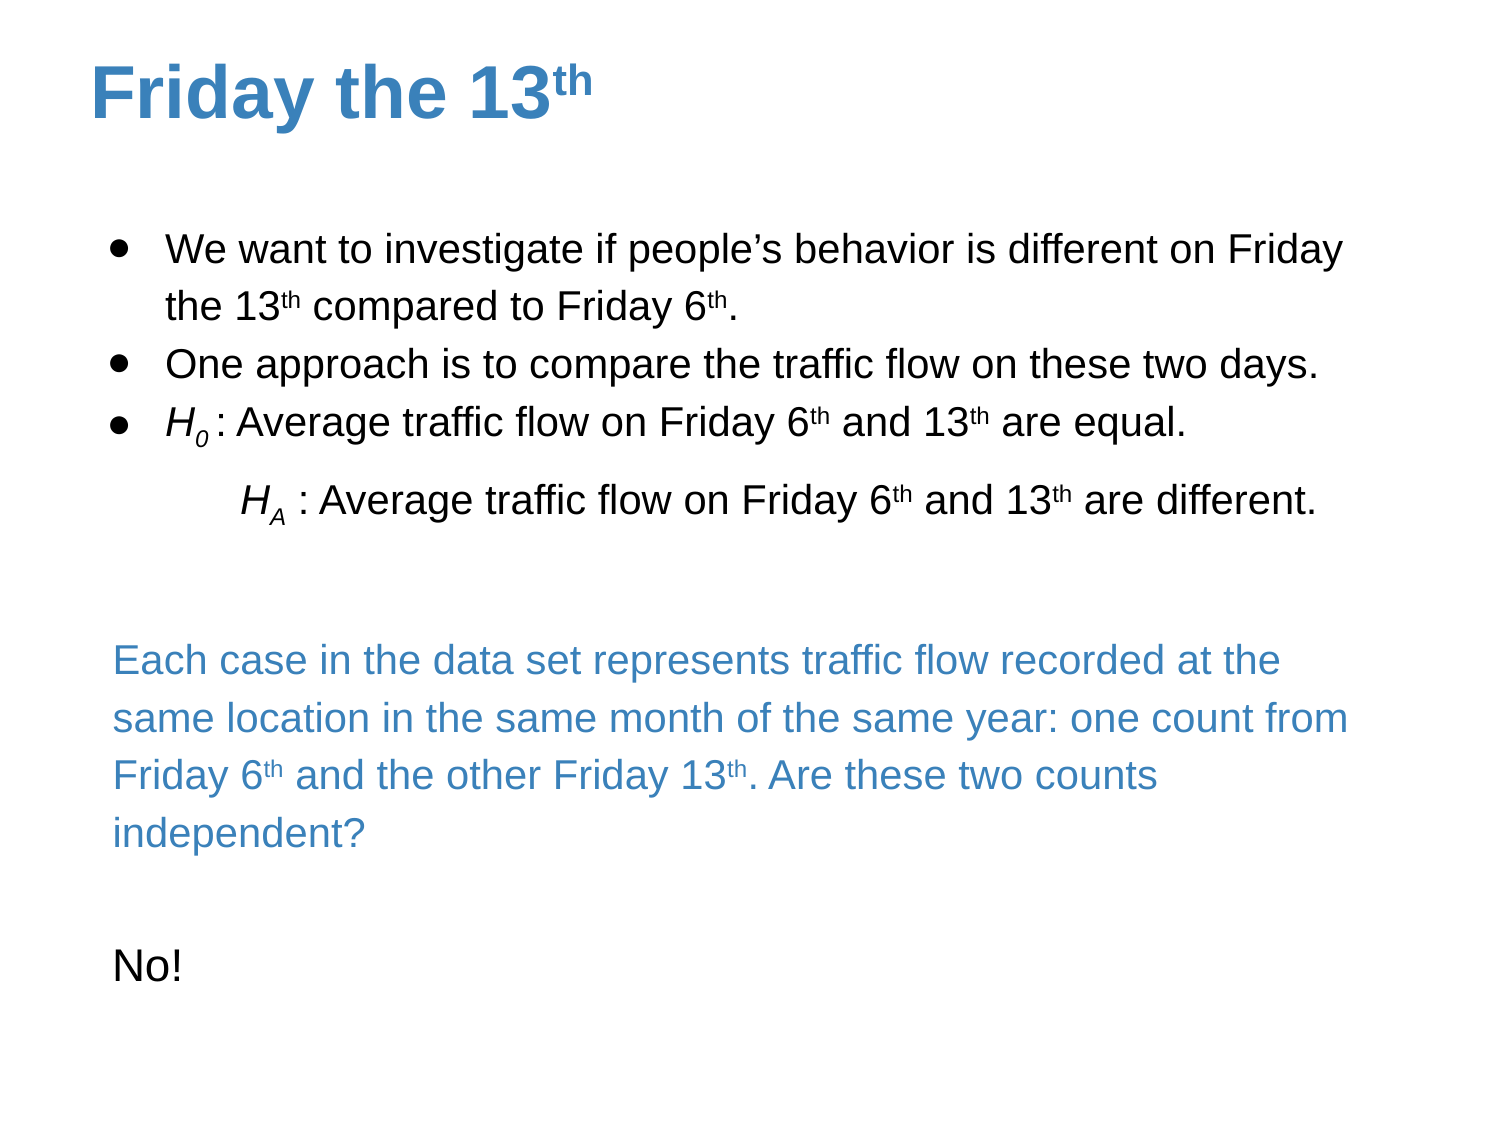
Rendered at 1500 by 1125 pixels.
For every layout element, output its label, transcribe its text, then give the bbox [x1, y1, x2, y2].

list We want to investigate if people’s behavior is different on Friday the 13th compared to Friday 6th. One approach is to compare the traffic flow on these two days. H0 : Average traffic flow on Friday 6th and 13th are equal. HA : Average traffic flow on Friday 6th and 13th are different. [75, 198, 1380, 615]
text_box No! [97, 920, 509, 1026]
title Friday the 13th [75, 24, 1425, 149]
list Each case in the data set represents traffic flow recorded at the same location in the same month of the same year: one count from Friday 6th and the other Friday 13th. Are these two counts independent? [97, 610, 1403, 1026]
